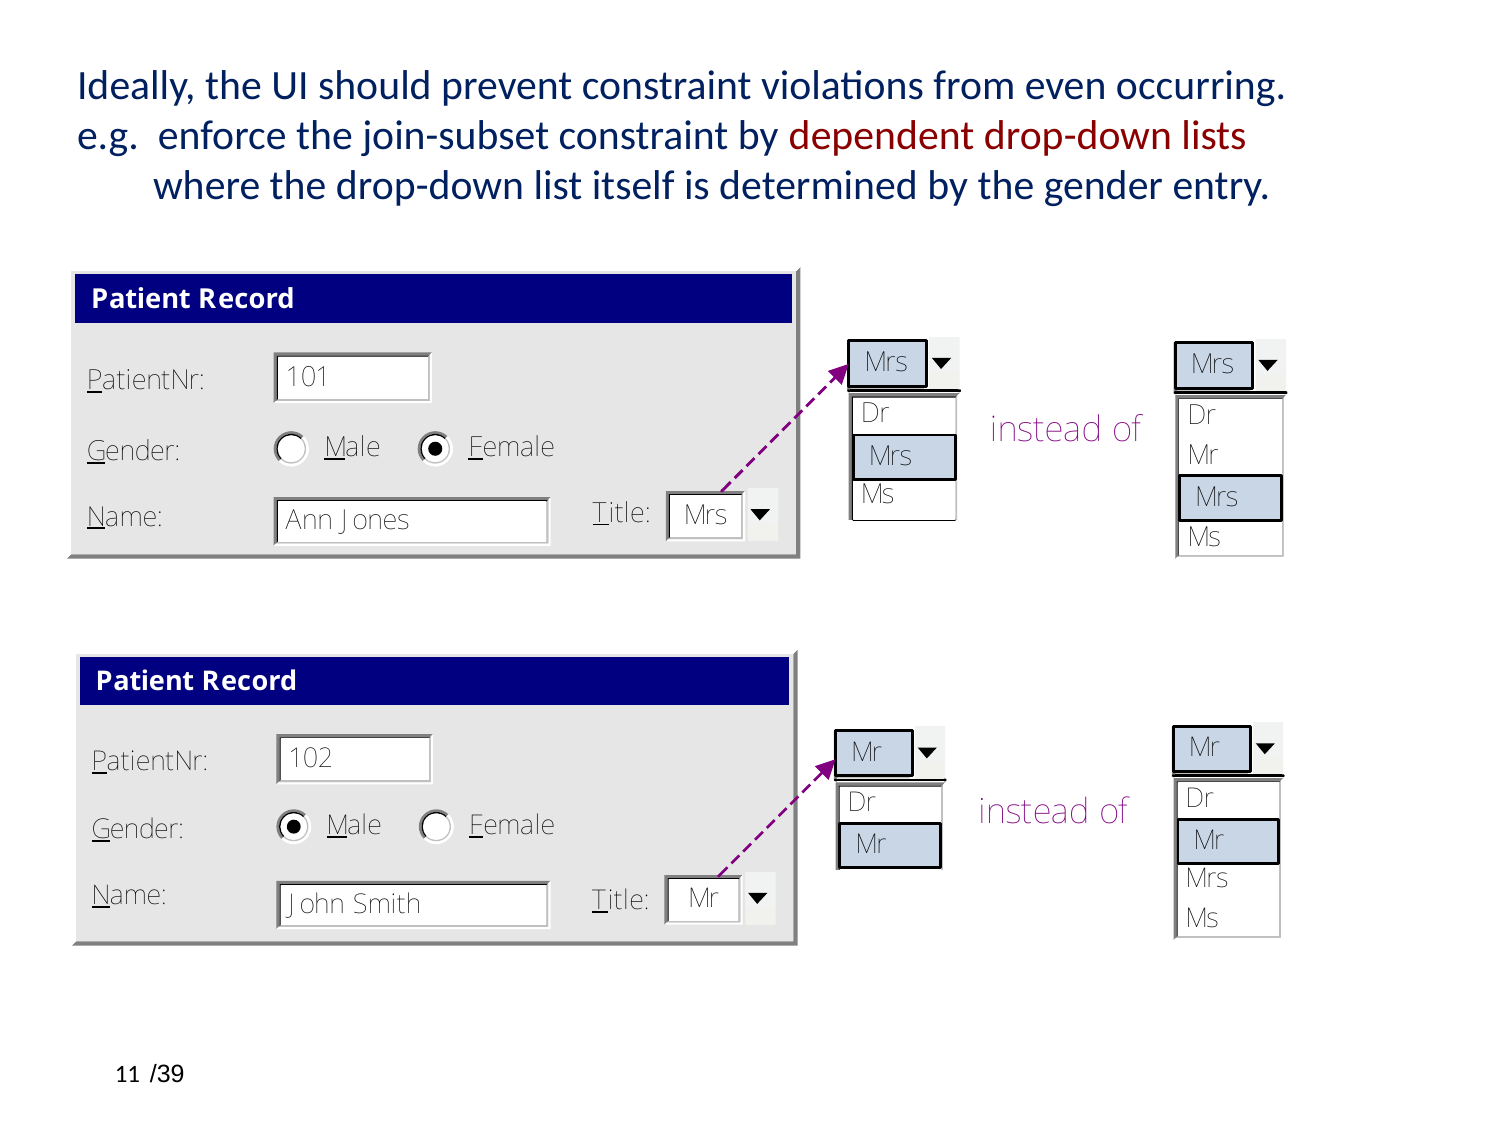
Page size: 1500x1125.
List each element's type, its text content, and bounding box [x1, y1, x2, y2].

picture [67, 645, 1290, 951]
picture [62, 262, 1293, 570]
text_box Ideally, the UI should prevent constraint violations from even occurring. e.g. enforce the join-subset constraint by dependent drop-down lists where the drop-down list itself is determined by the gender entry. [62, 50, 1475, 215]
text_box /39 [130, 1050, 200, 1095]
